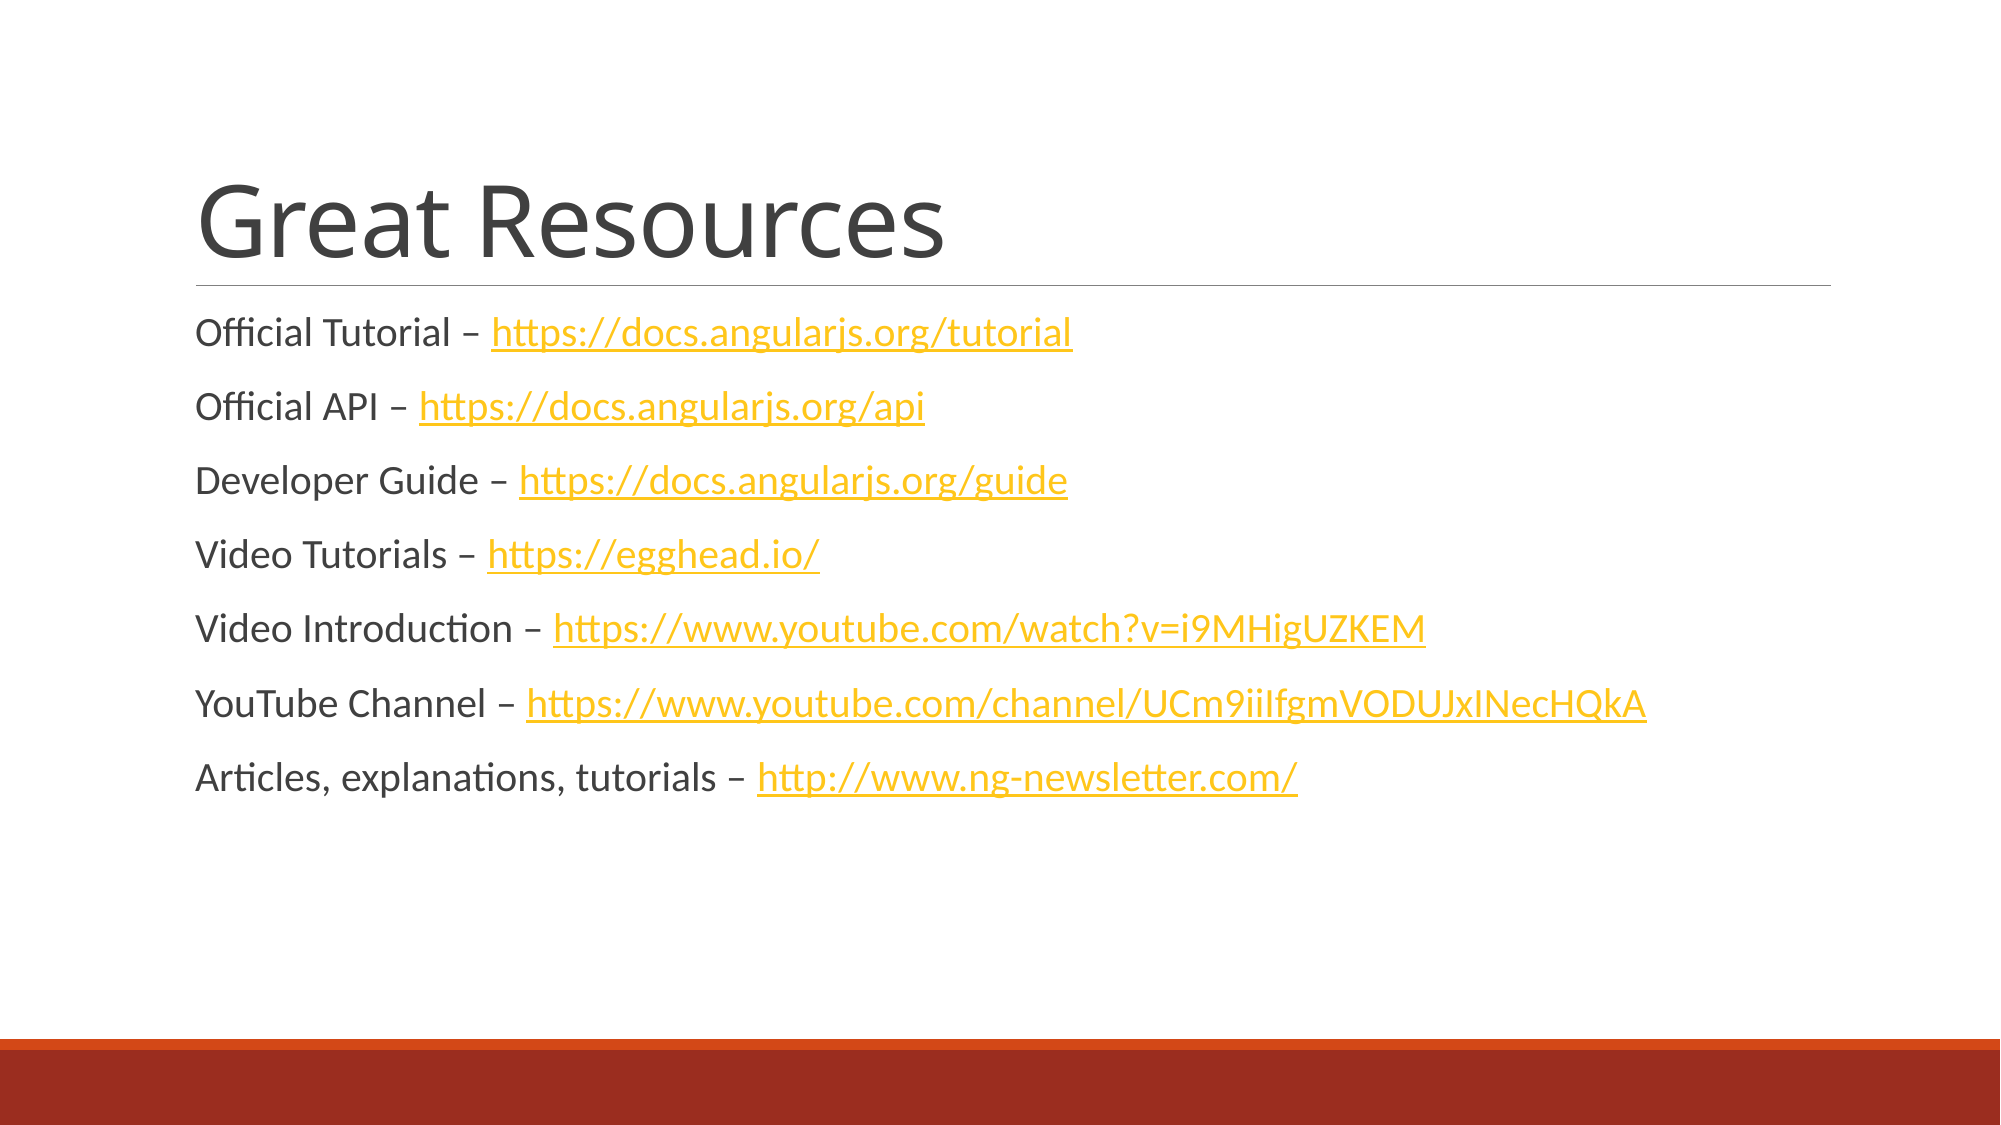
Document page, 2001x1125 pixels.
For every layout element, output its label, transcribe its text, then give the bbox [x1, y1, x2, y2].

title Great Resources [180, 47, 1830, 285]
list Official Tutorial – https://docs.angularjs.org/tutorial Official API – https://docs.angularjs.org/api Developer Guide – https://docs.angularjs.org/guide Video Tutorials – https://egghead.io/ Video Introduction – https://www.youtube.com/watch?v=i9MHigUZKEM YouTube Channel – https://www.youtube.com/channel/UCm9iiIfgmVODUJxINecHQkA Articles, explanations, tutorials – http://www.ng-newsletter.com/ [180, 302, 1830, 963]
